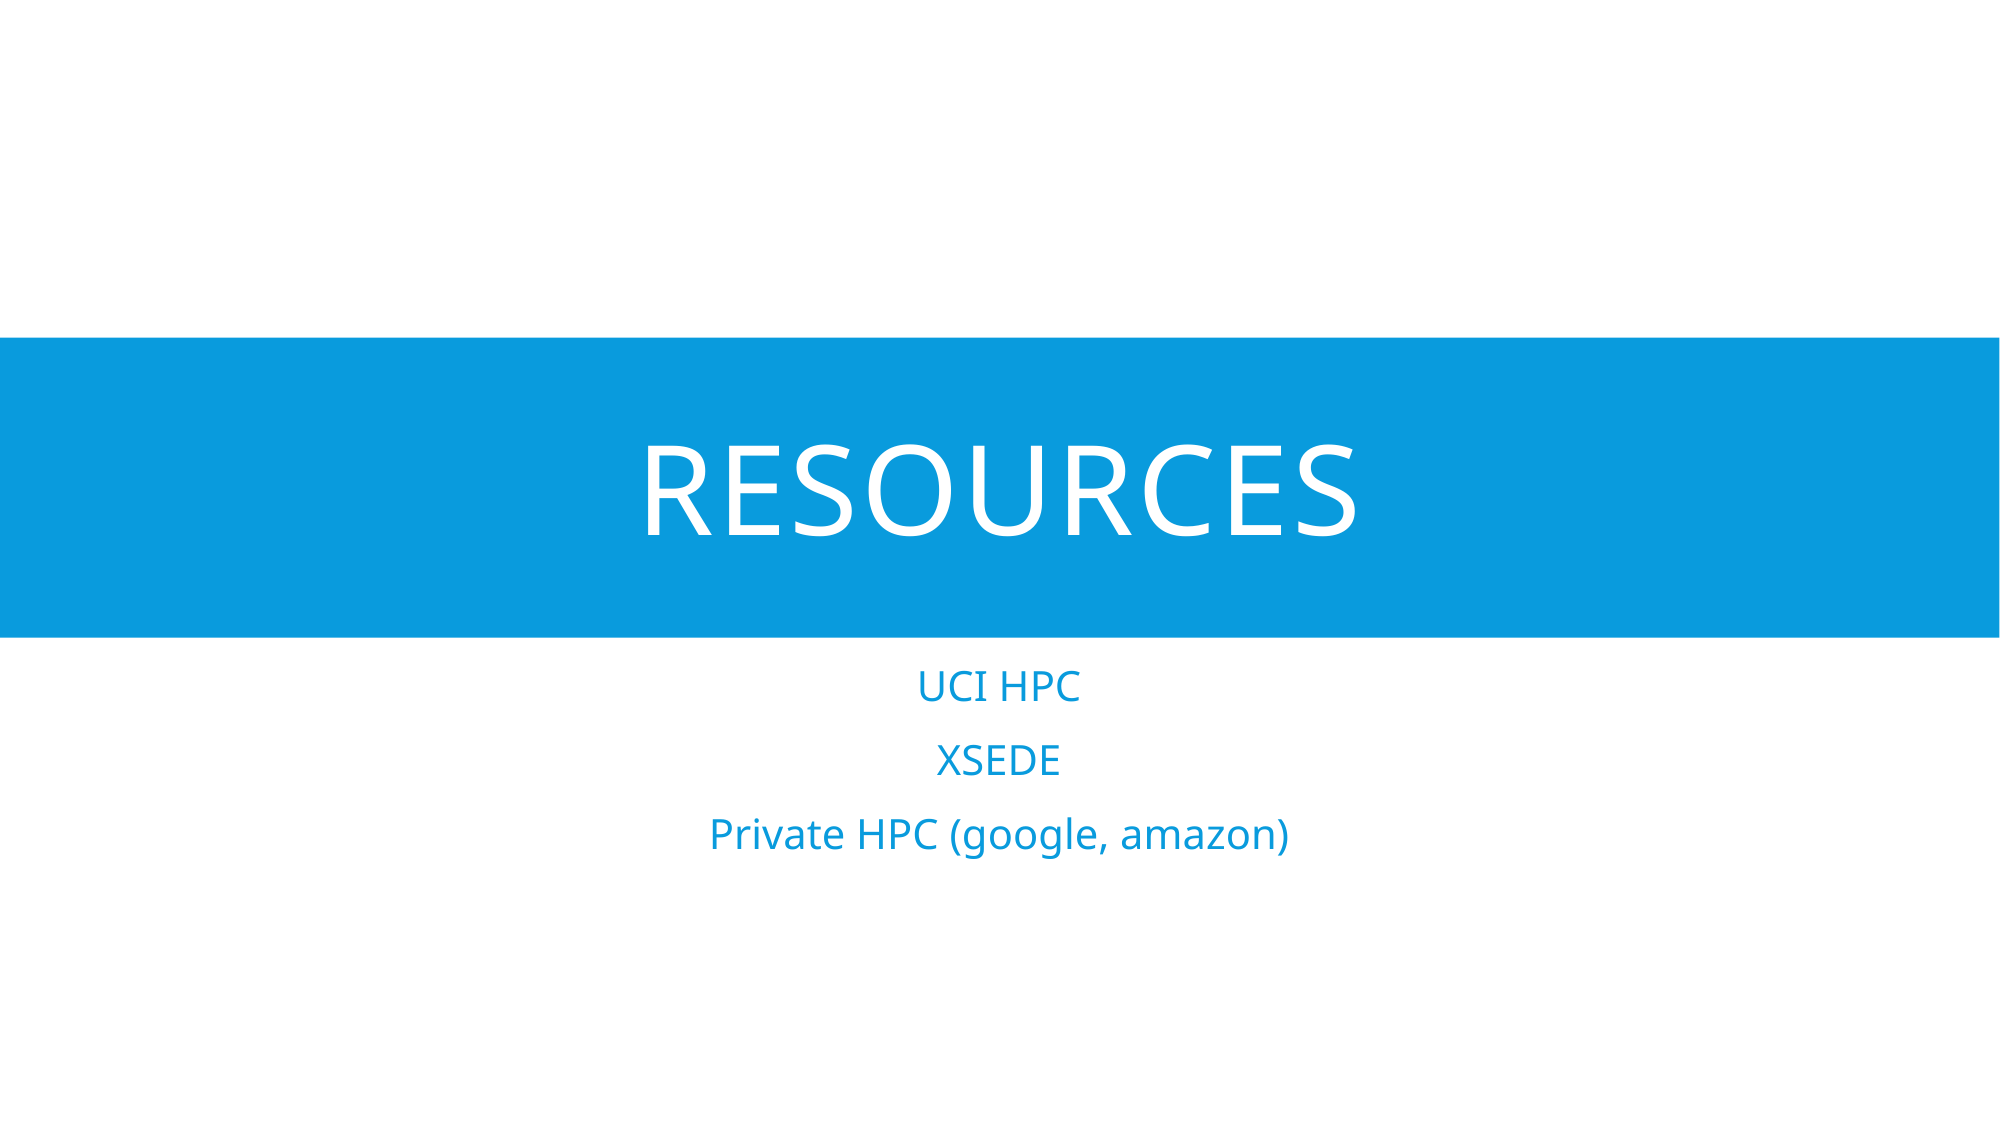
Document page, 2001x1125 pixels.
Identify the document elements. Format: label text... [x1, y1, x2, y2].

title resources [136, 362, 1862, 638]
list UCI HPC XSEDE Private HPC (google, amazon) [136, 657, 1862, 1102]
